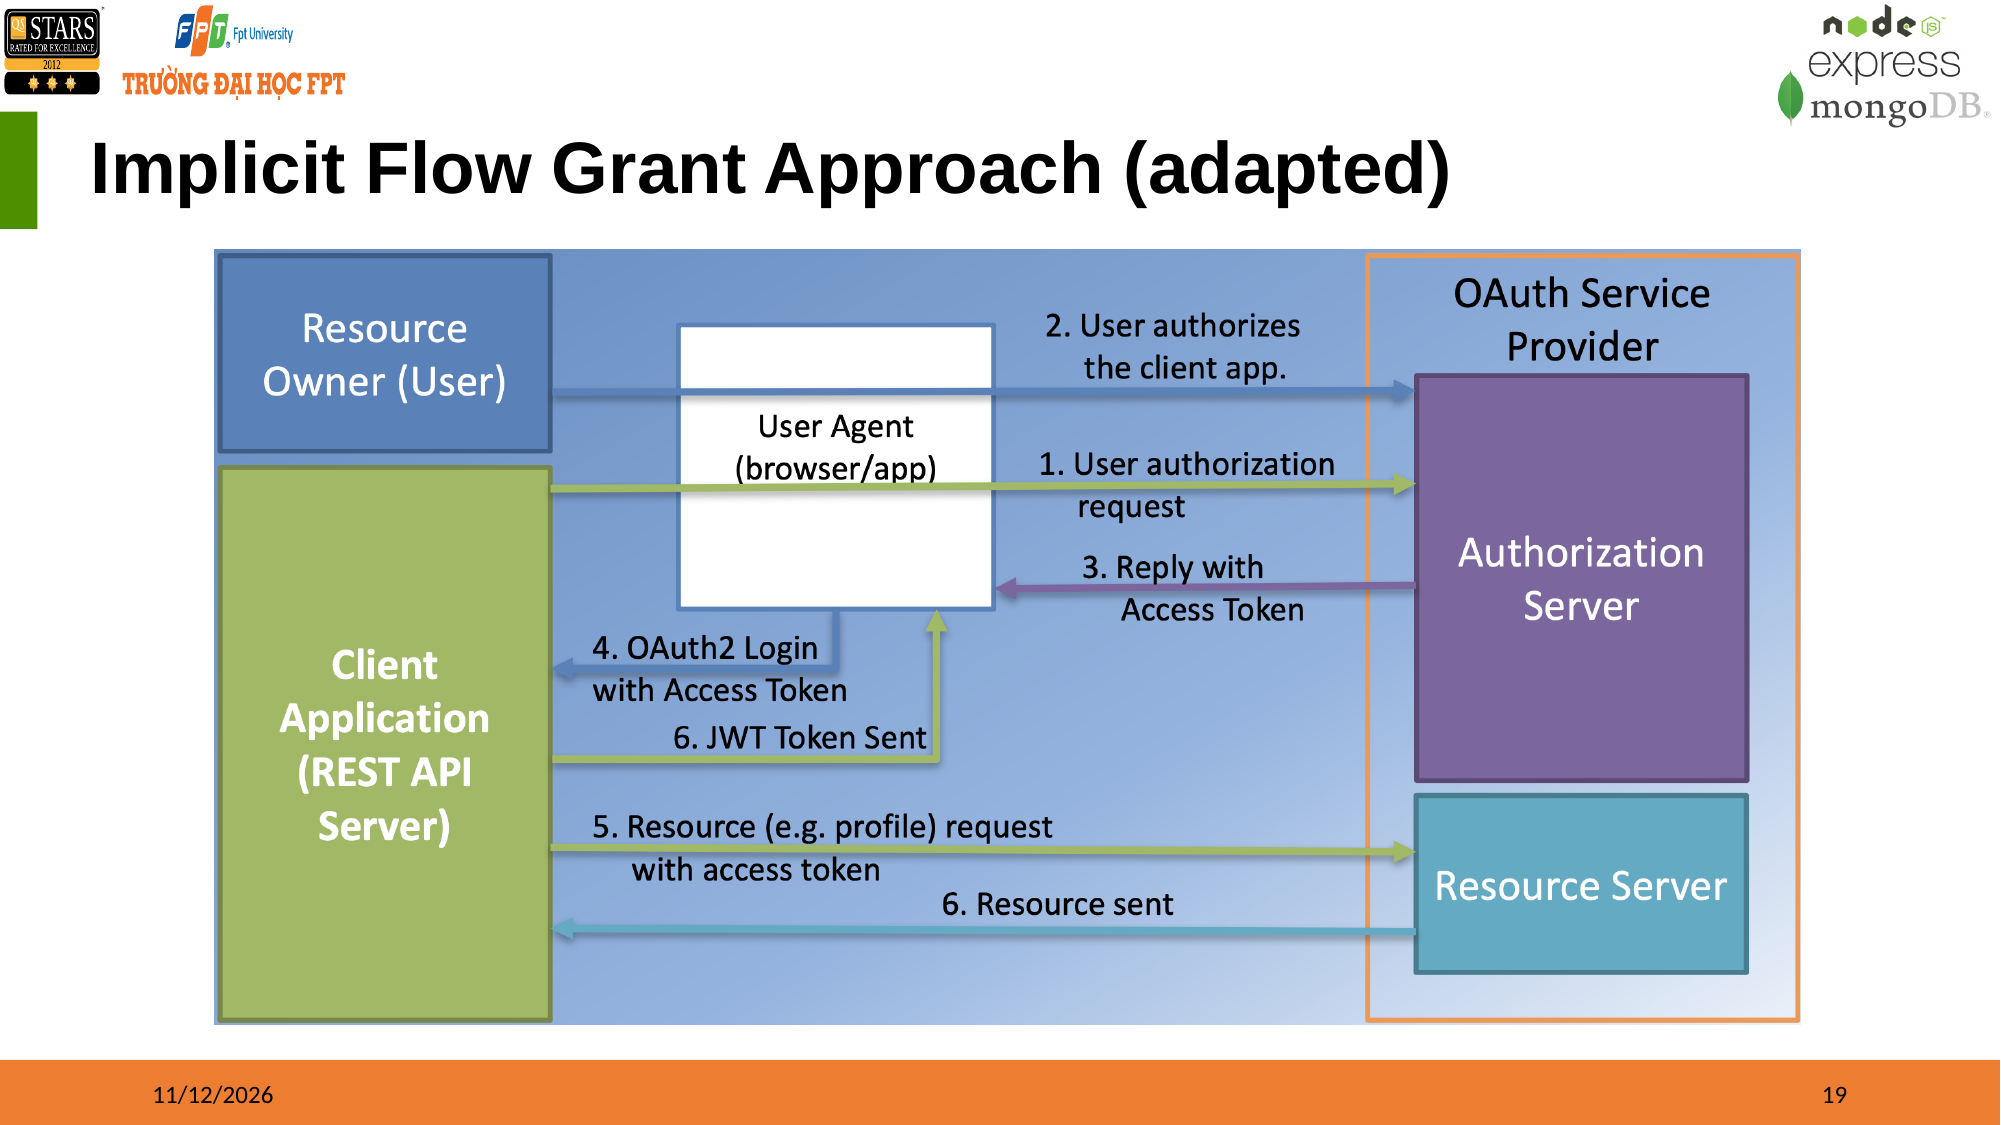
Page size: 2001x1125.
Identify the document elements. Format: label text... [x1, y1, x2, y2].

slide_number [137, 1063, 588, 1124]
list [214, 249, 1801, 1025]
slide_number 19 [1412, 1063, 1863, 1124]
picture [1768, 0, 2000, 130]
title Implicit Flow Grant Approach (adapted) [37, 111, 1978, 230]
